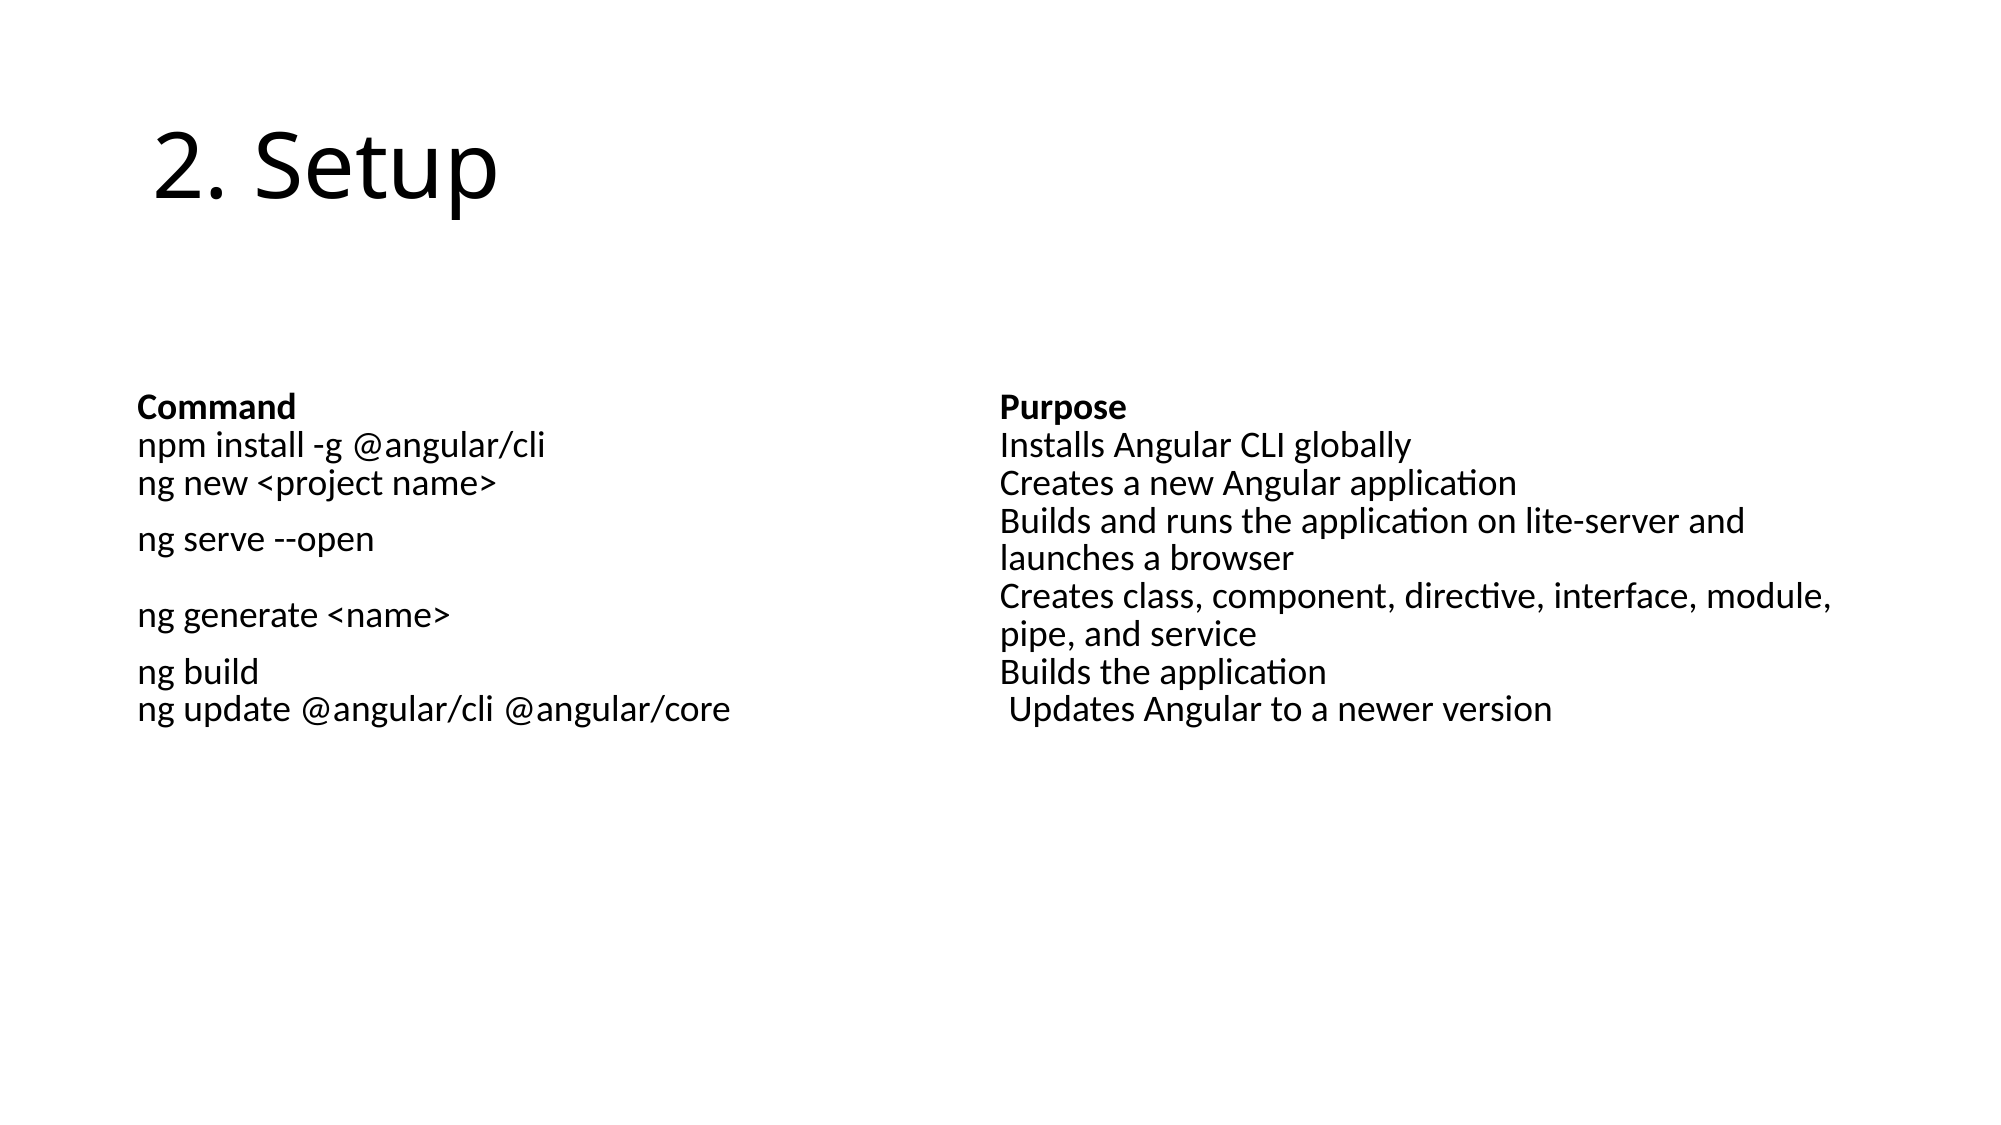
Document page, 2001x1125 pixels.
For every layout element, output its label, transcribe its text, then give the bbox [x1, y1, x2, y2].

table_cell ng build [137, 656, 1000, 694]
list [137, 236, 1863, 951]
table_cell Installs Angular CLI globally [1000, 429, 1862, 467]
table_cell Builds and runs the application on lite-server and launches a browser [1000, 505, 1862, 580]
table_header Purpose [1000, 391, 1862, 429]
table_cell ng generate <name> [137, 580, 1000, 656]
table_cell Creates a new Angular application [1000, 467, 1862, 505]
table_header Command [137, 391, 1000, 429]
table_cell Builds the application [1000, 656, 1862, 694]
table_cell Creates class, component, directive, interface, module, pipe, and service [1000, 580, 1862, 656]
title 2. Setup [137, 59, 1863, 236]
table_cell ng update @angular/cli @angular/core [137, 694, 1000, 731]
table_cell ng new <project name> [137, 467, 1000, 505]
table_cell ng serve --open [137, 505, 1000, 580]
table_cell Updates Angular to a newer version [1000, 694, 1862, 731]
table_cell npm install -g @angular/cli [137, 429, 1000, 467]
